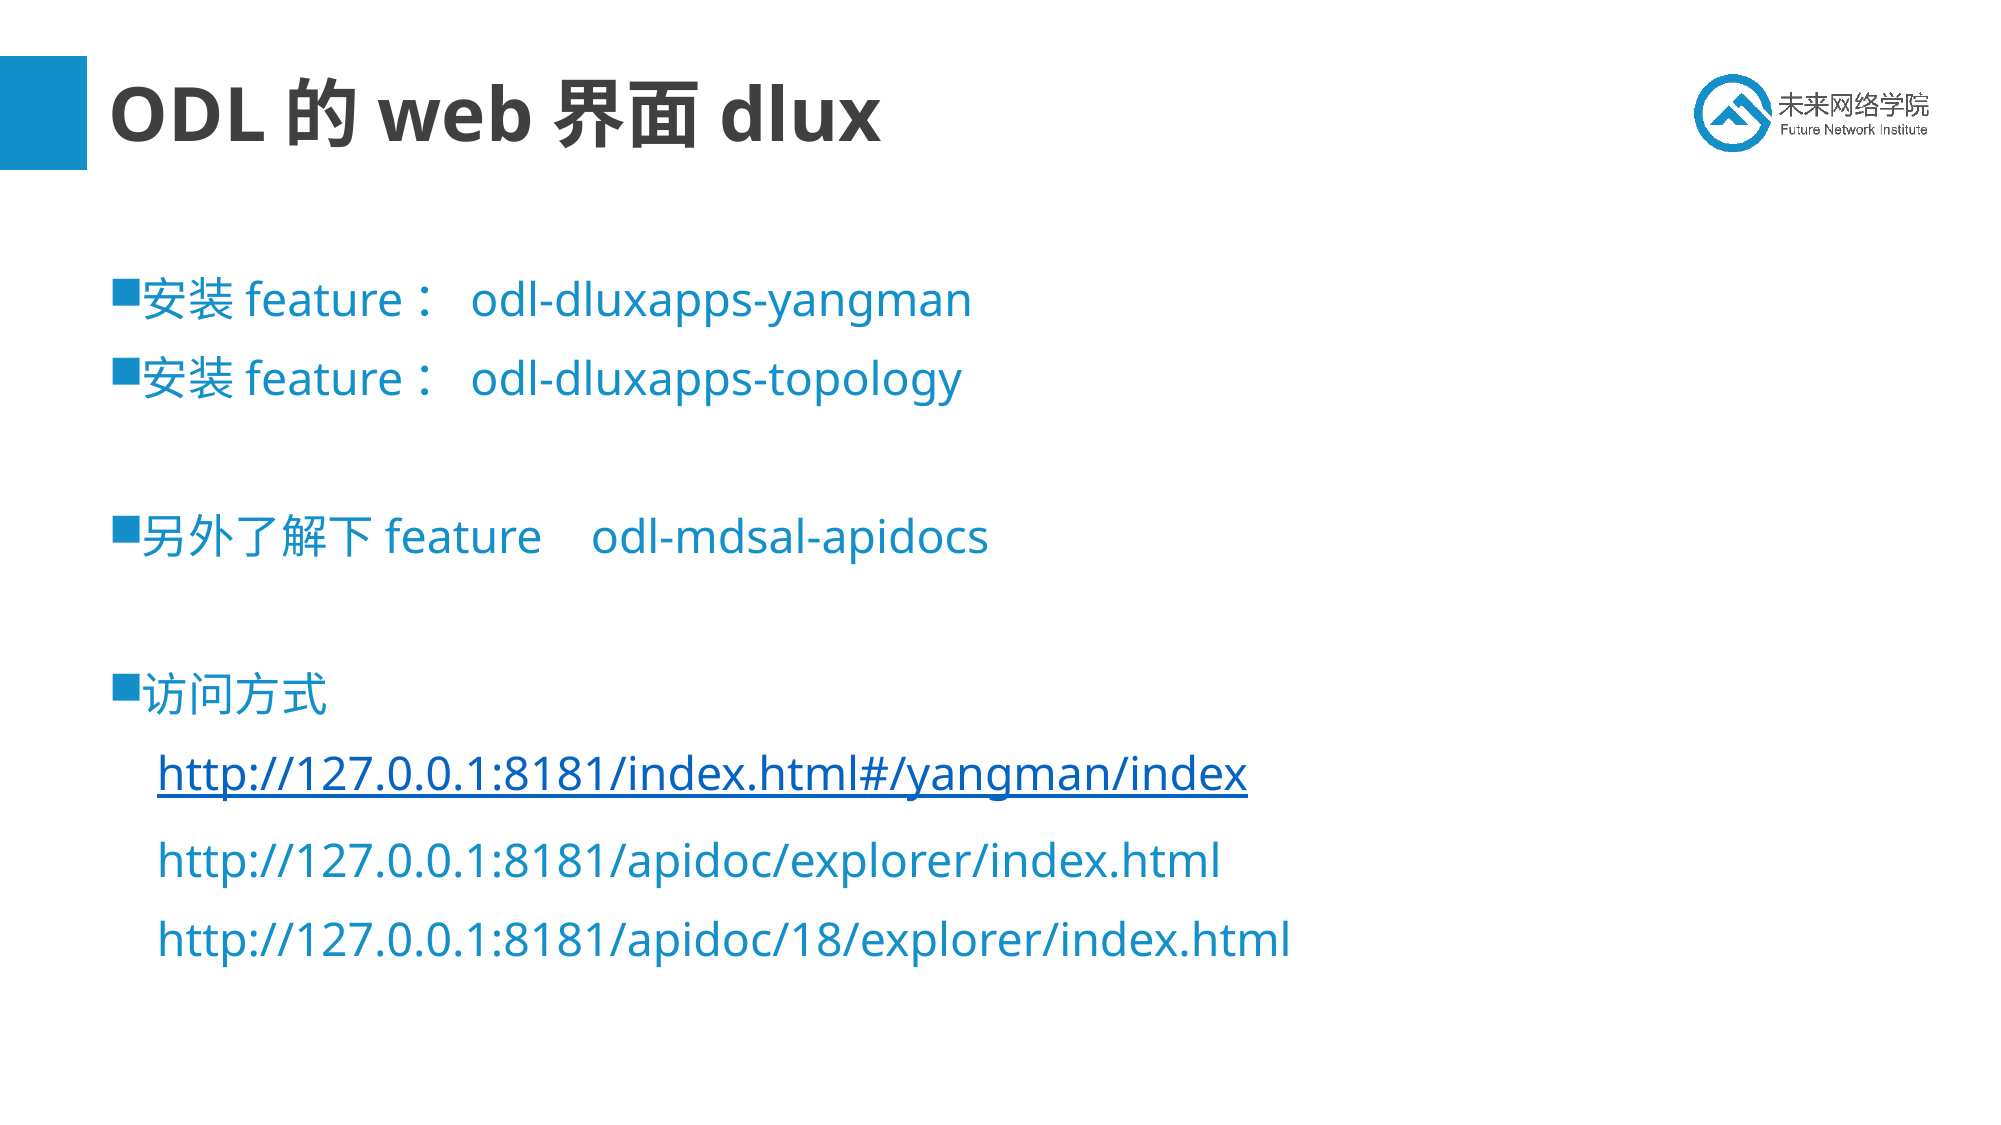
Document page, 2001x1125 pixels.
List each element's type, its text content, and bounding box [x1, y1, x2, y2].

picture [1888, 74, 1929, 152]
list 安装feature：odl-dluxapps-yangman 安装feature：odl-dluxapps-topology 另外了解下feature odl-mdsal-apidocs 访问方式 http://127.0.0.1:8181/index.html#/yangman/index http://127.0.0.1:8181/apidoc/explorer/index.html http://127.0.0.1:8181/apidoc/18/explorer/index.html [93, 262, 1888, 977]
title ODL的web界面dlux [93, 61, 1888, 174]
